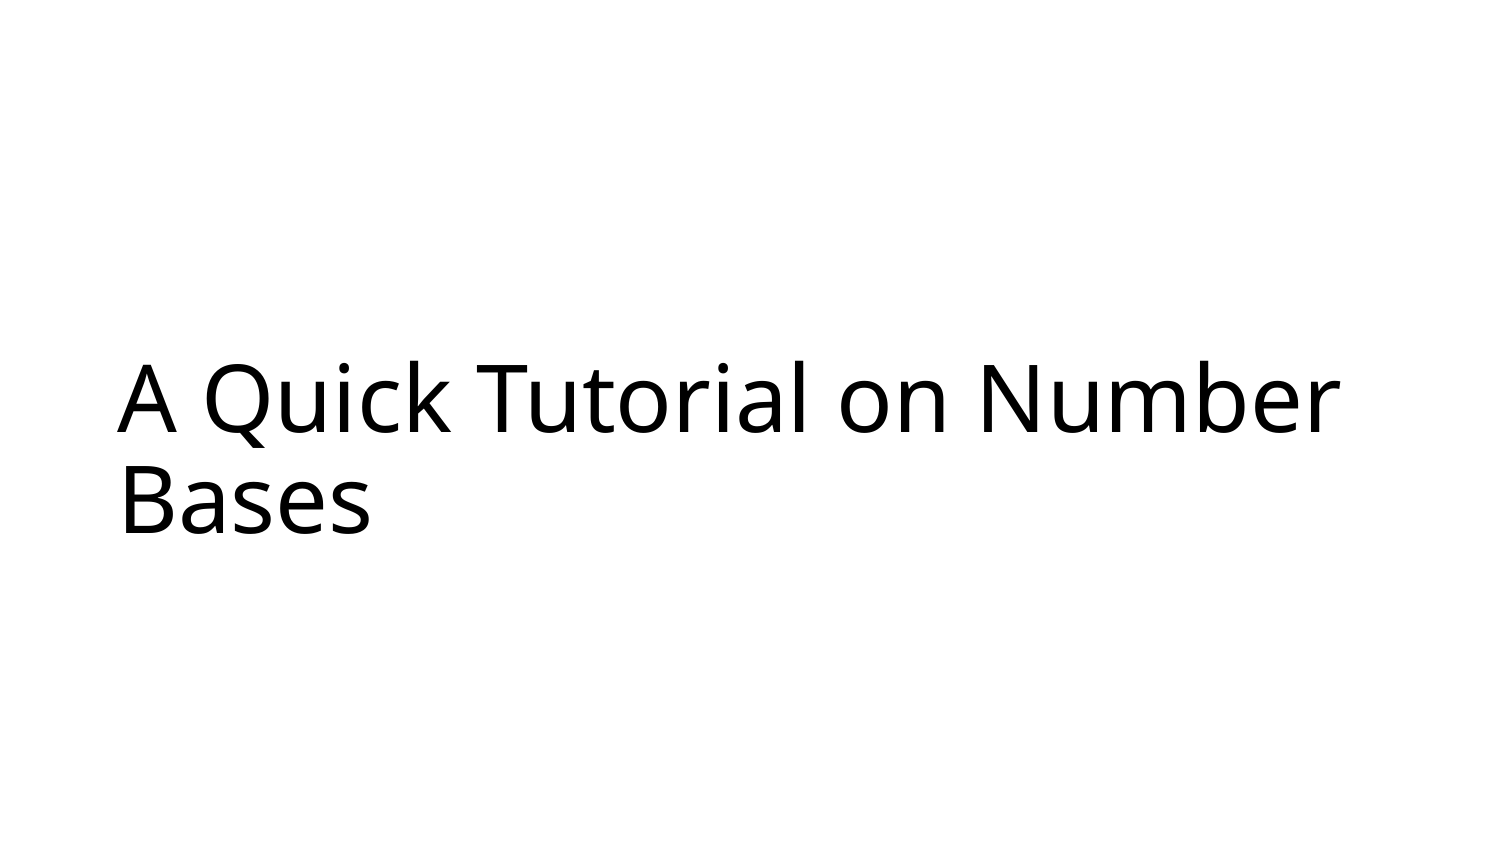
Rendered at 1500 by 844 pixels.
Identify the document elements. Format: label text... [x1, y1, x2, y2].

title A Quick Tutorial on Number Bases [102, 210, 1397, 562]
